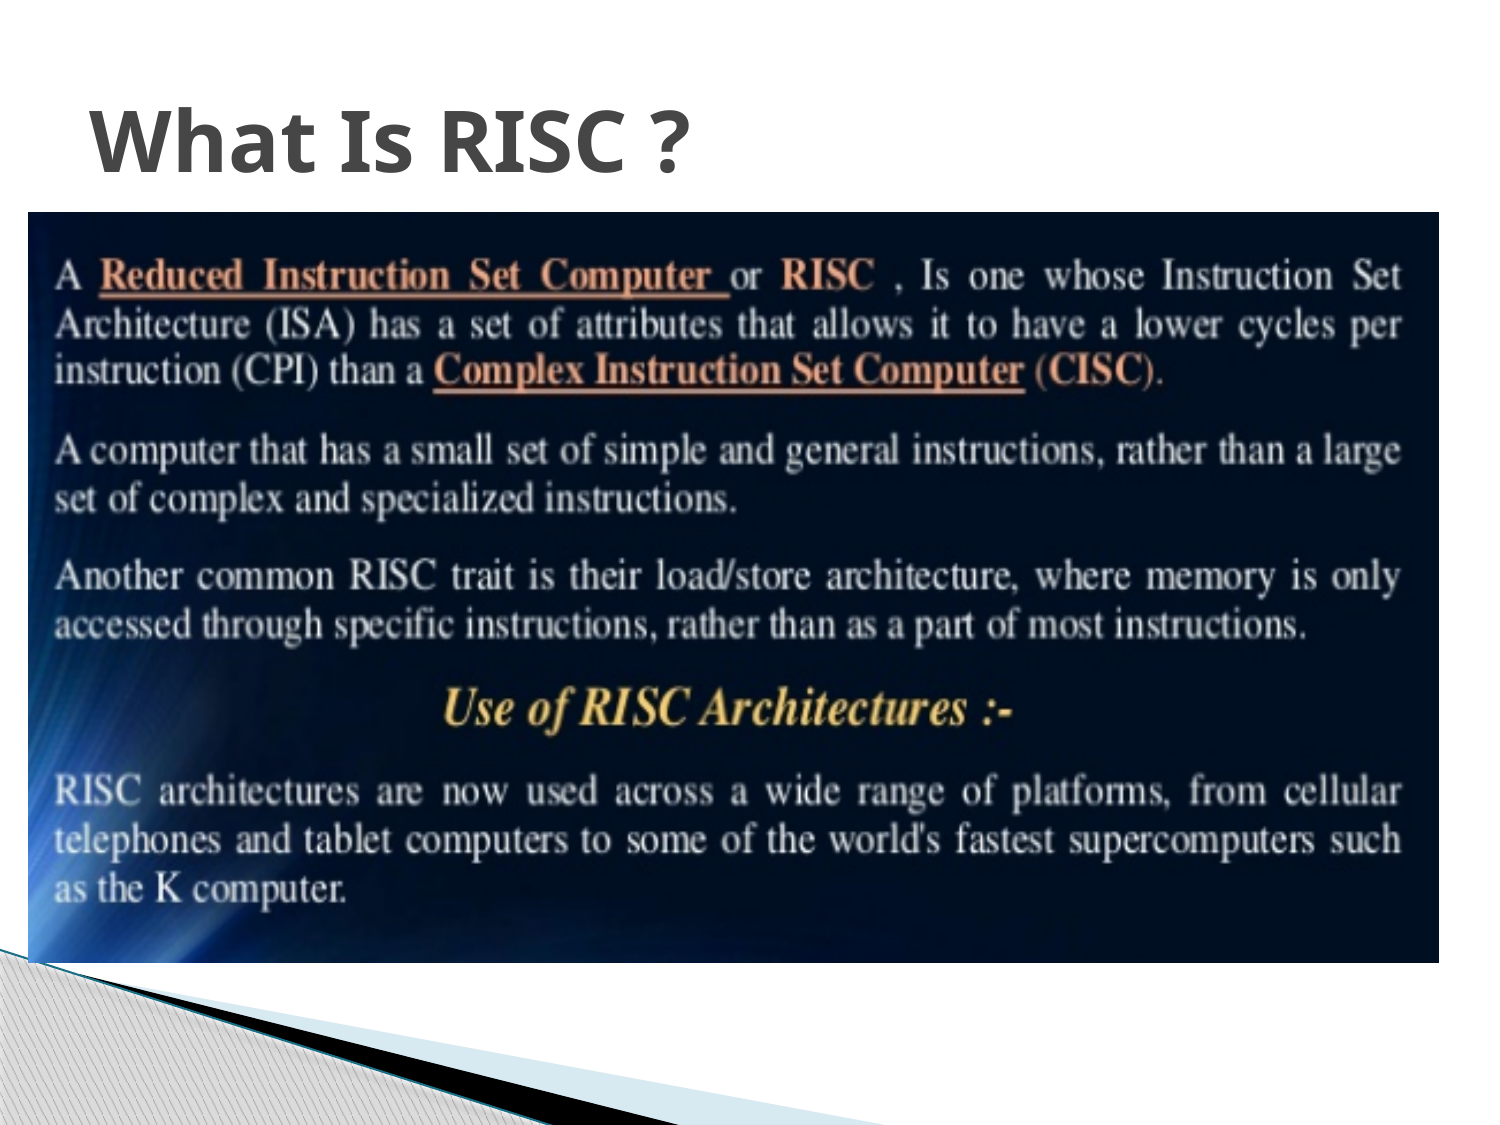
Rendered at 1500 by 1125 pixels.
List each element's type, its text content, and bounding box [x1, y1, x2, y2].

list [27, 212, 1439, 963]
title What Is RISC ? [75, 45, 1425, 212]
